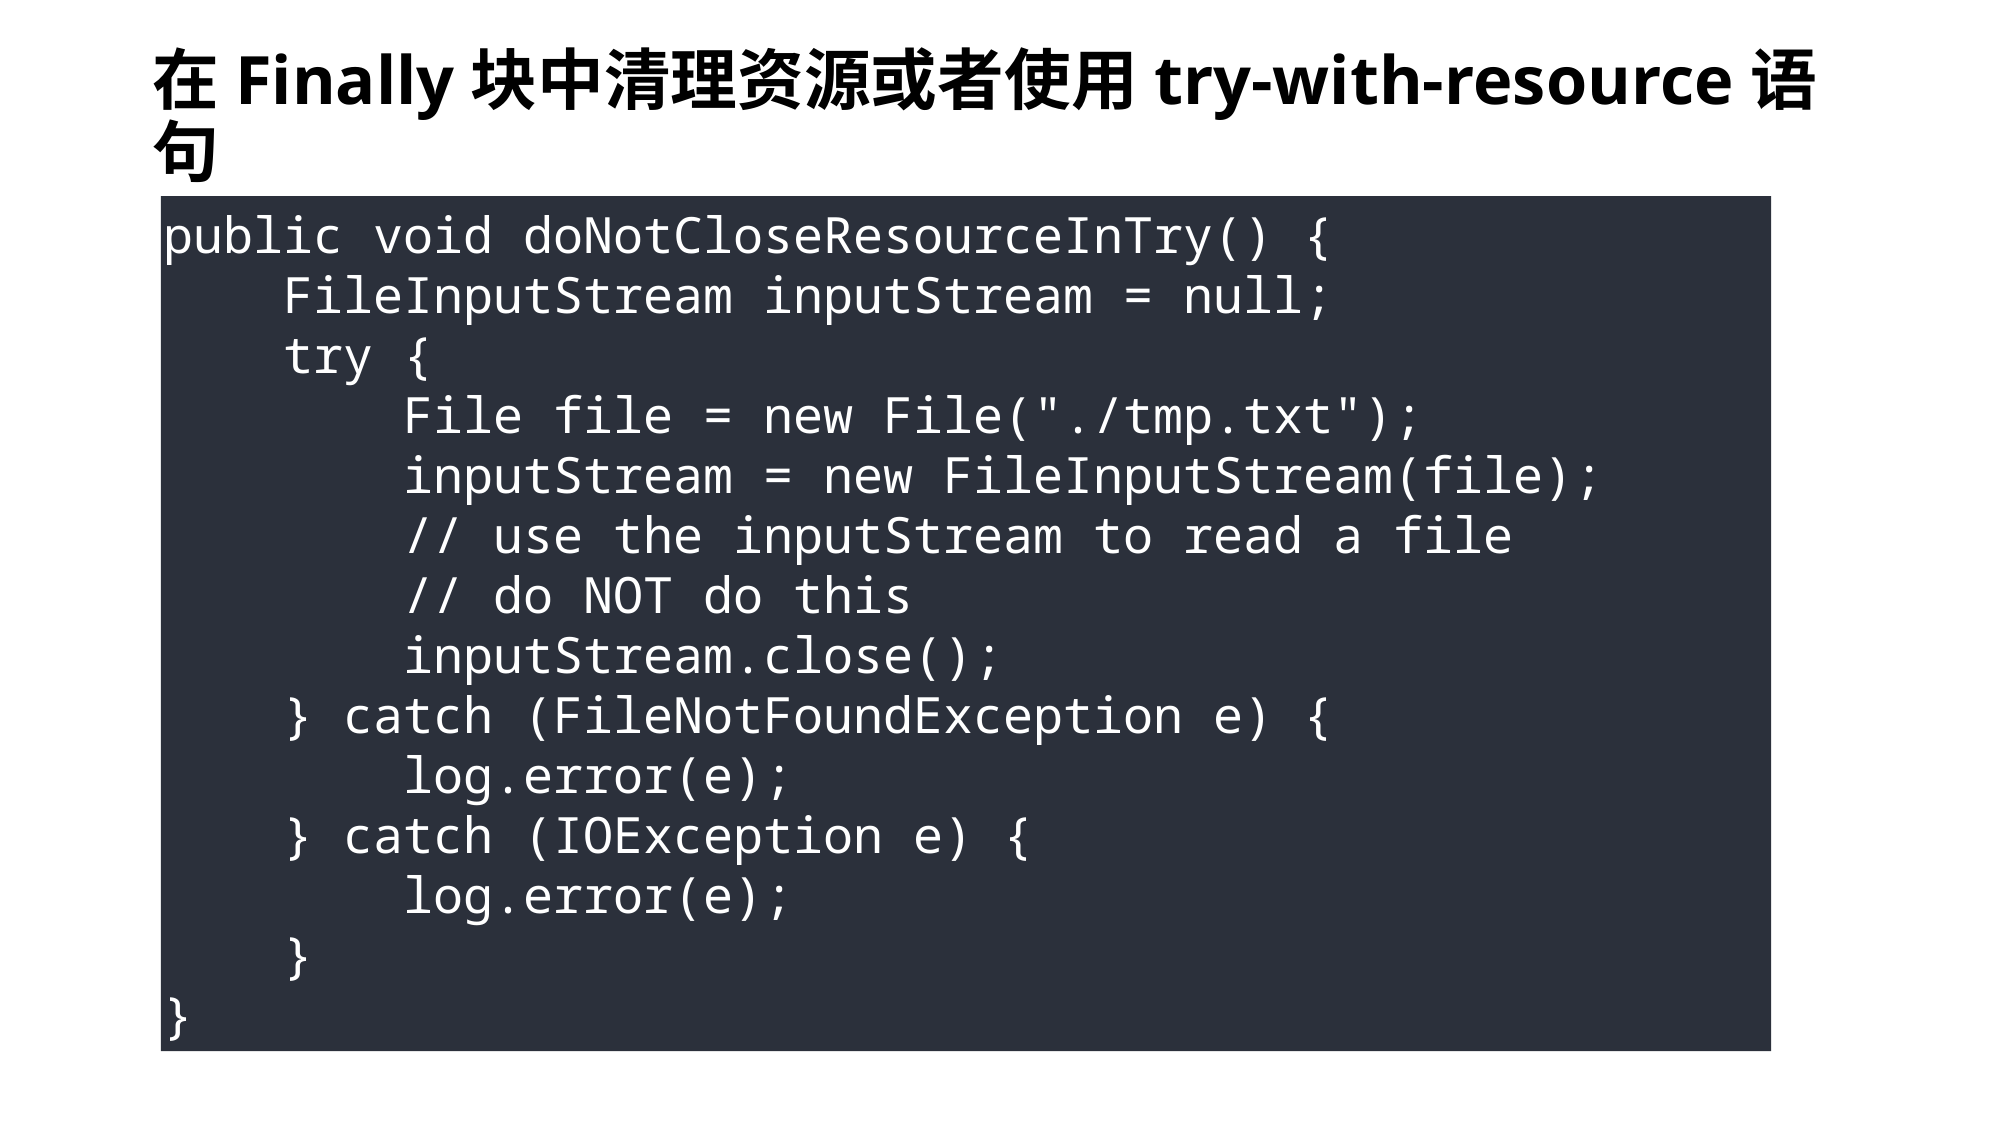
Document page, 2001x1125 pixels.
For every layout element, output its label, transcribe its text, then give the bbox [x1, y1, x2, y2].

title 在Finally块中清理资源或者使用try-with-resource语句 [137, 9, 1863, 228]
list public void doNotCloseResourceInTry() { FileInputStream inputStream = null; try { File file = new File("./tmp.txt"); inputStream = new FileInputStream(file); // use the inputStream to read a file // do NOT do this inputStream.close(); } catch (FileNotFoundException e) { log.error(e); } catch (IOException e) { log.error(e); } } [160, 196, 1772, 1052]
